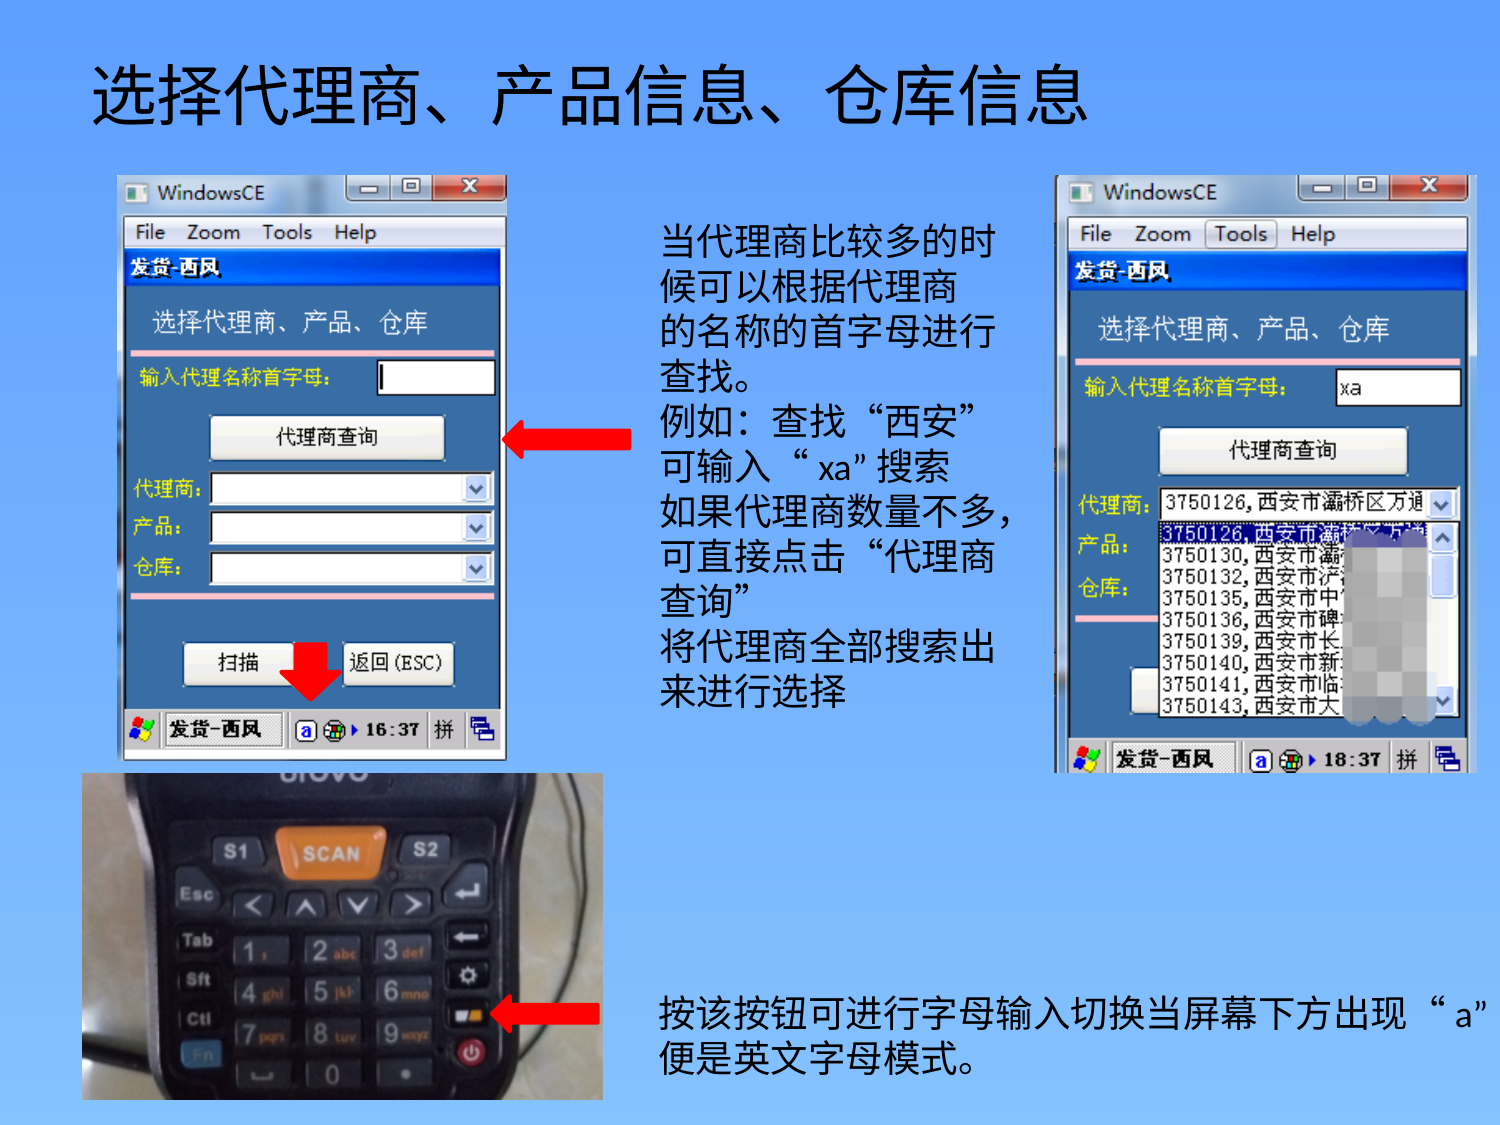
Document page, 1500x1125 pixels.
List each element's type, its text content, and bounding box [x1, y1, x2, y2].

picture [116, 175, 507, 761]
picture [81, 773, 603, 1101]
text_box 当代理商比较多的时候可以根据代理商 的名称的首字母进行查找。 例如：查找“西安” 可输入“xa”搜索 如果代理商数量不多，可直接点击“代理商查询” 将代理商全部搜索出来进行选择 [644, 210, 1043, 721]
text_box [510, 419, 632, 459]
title 选择代理商、产品信息、仓库信息 [75, 0, 1425, 188]
text_box 按该按钮可进行字母输入切换当屏幕下方出现“a” 便是英文字母模式。 [643, 982, 1500, 1088]
picture [1054, 175, 1477, 774]
